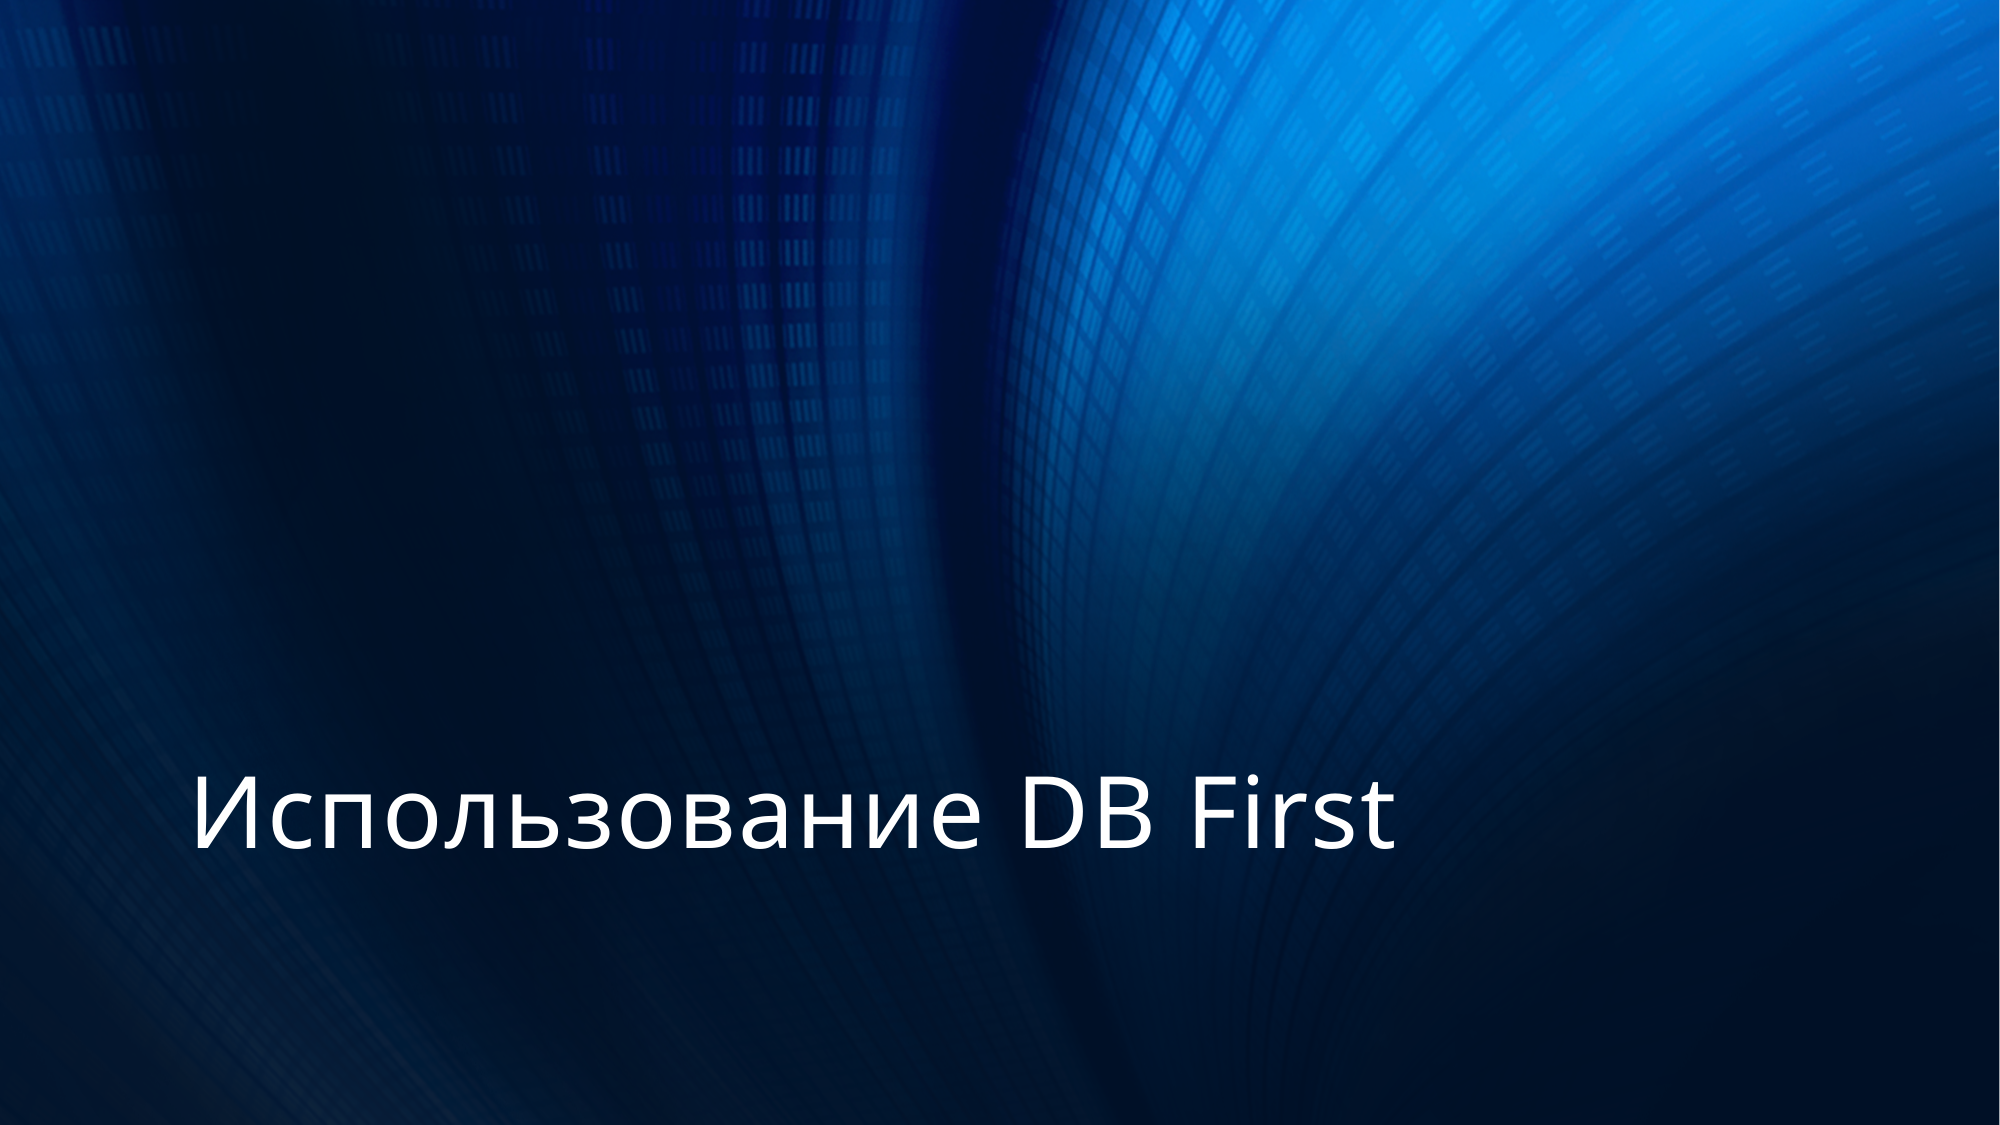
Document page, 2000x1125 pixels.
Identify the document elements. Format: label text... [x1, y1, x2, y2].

picture [0, 0, 2000, 1125]
title Использование DB First [173, 412, 1600, 875]
